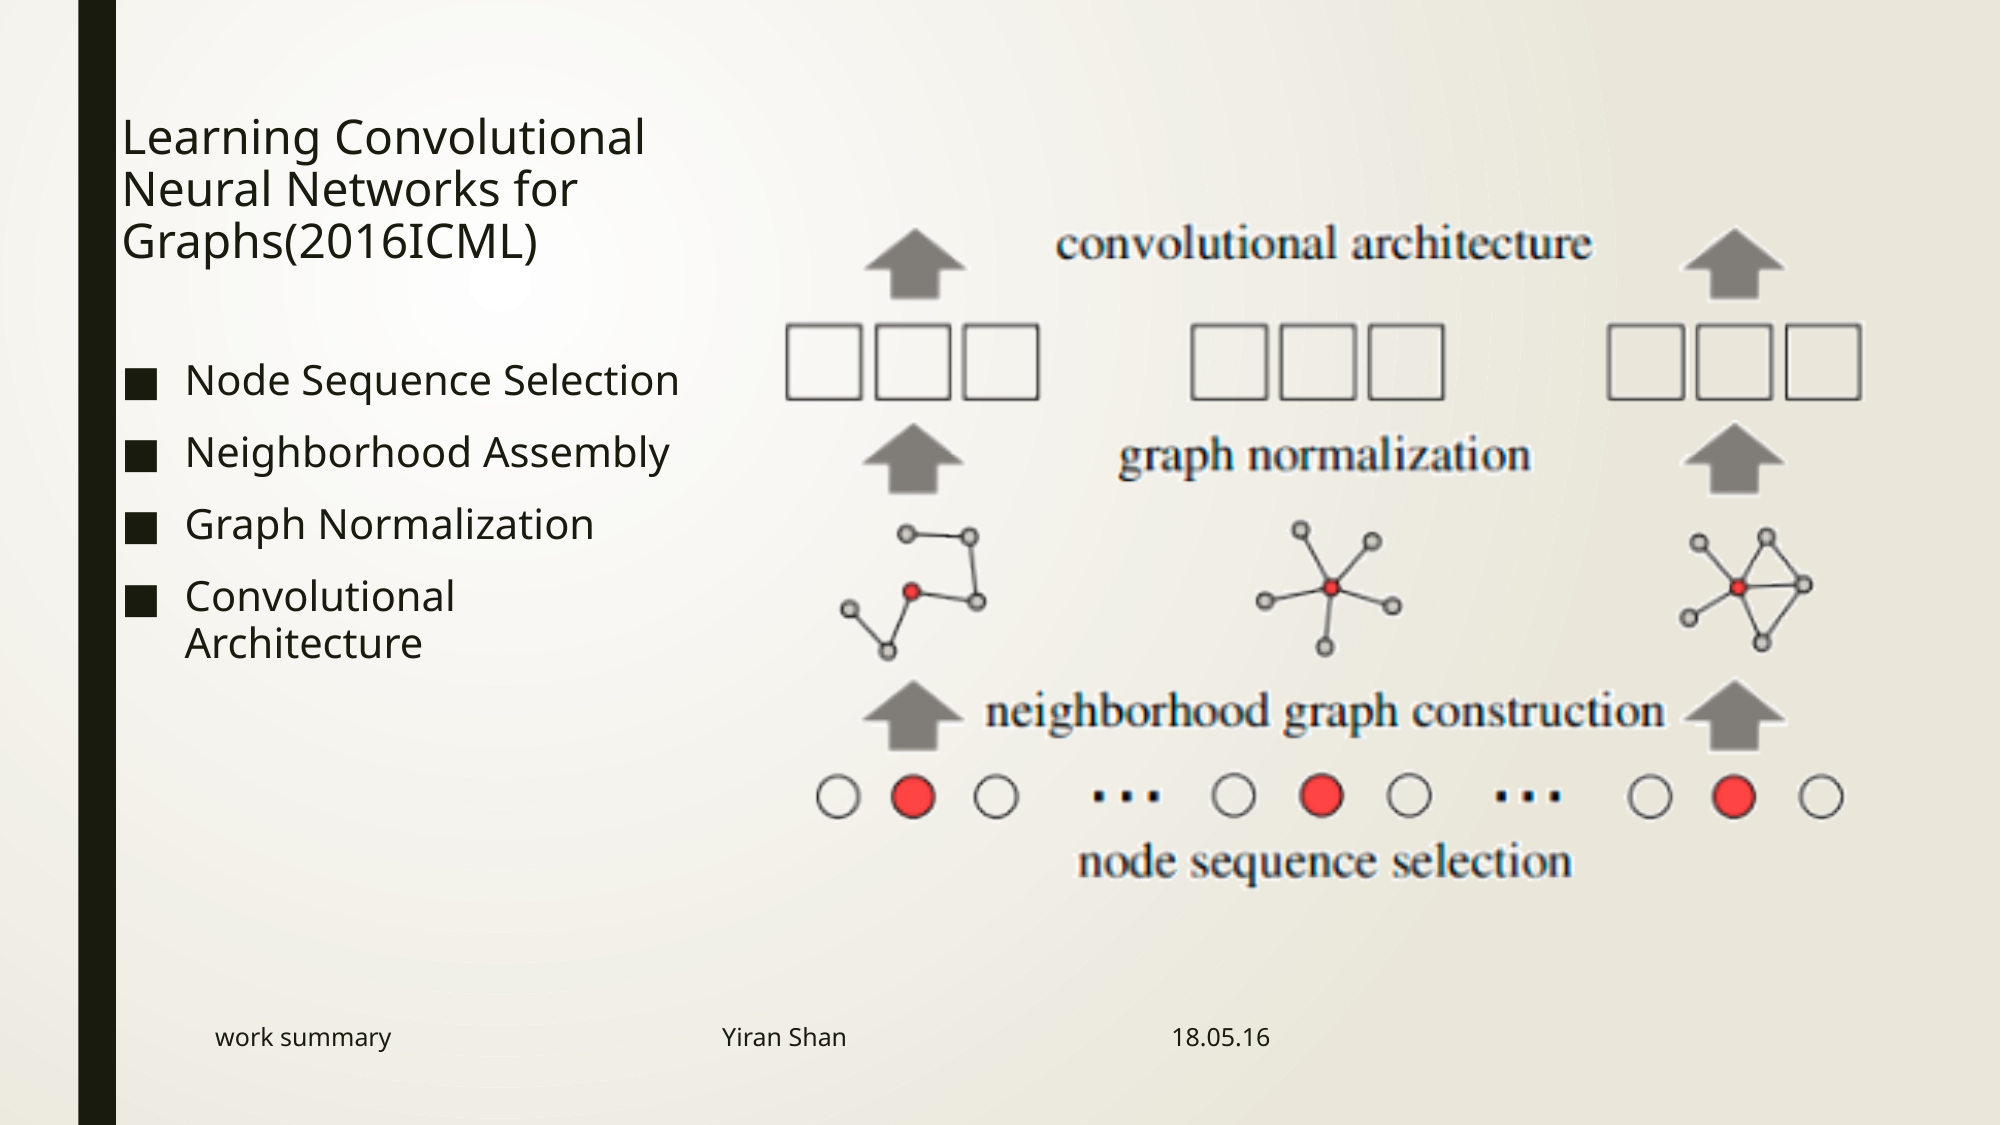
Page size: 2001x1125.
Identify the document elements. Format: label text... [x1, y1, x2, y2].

picture [752, 158, 1894, 913]
footer work summary Yiran Shan 18.05.16 [200, 1006, 1451, 1067]
list Node Sequence Selection Neighborhood Assembly Graph Normalization Convolutional Architecture [106, 350, 706, 967]
title Learning Convolutional Neural Networks for Graphs(2016ICML) [106, 105, 706, 313]
